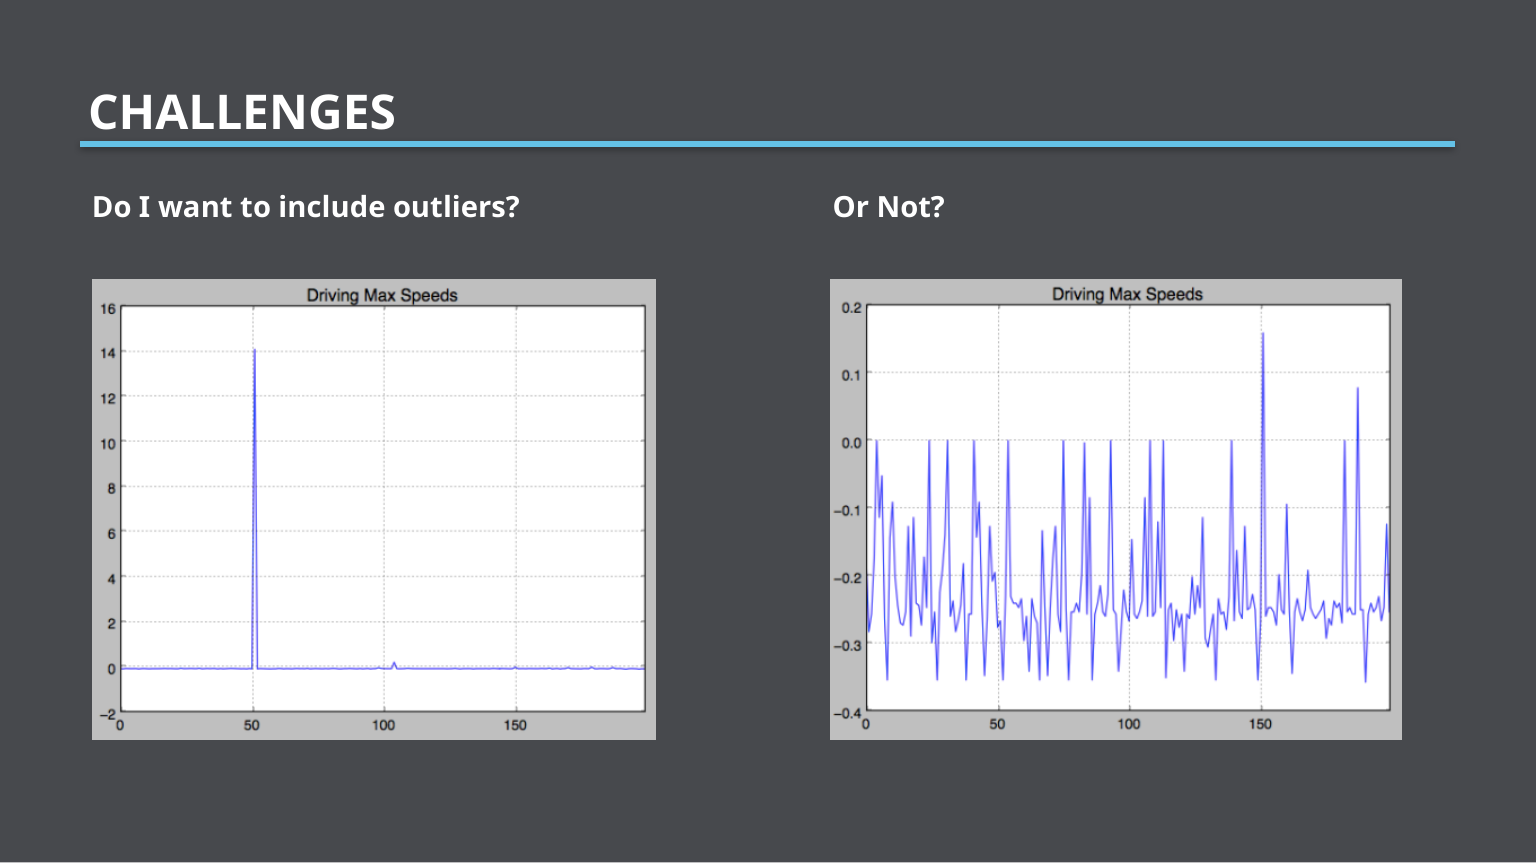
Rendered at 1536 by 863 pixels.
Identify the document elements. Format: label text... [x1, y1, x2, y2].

text_box Or Not? [817, 181, 1406, 231]
list CHALLENGES [73, 81, 1243, 132]
picture [830, 279, 1403, 740]
text_box [0, 0, 1536, 863]
picture [92, 279, 656, 740]
text_box Do I want to include outliers? [77, 181, 543, 231]
